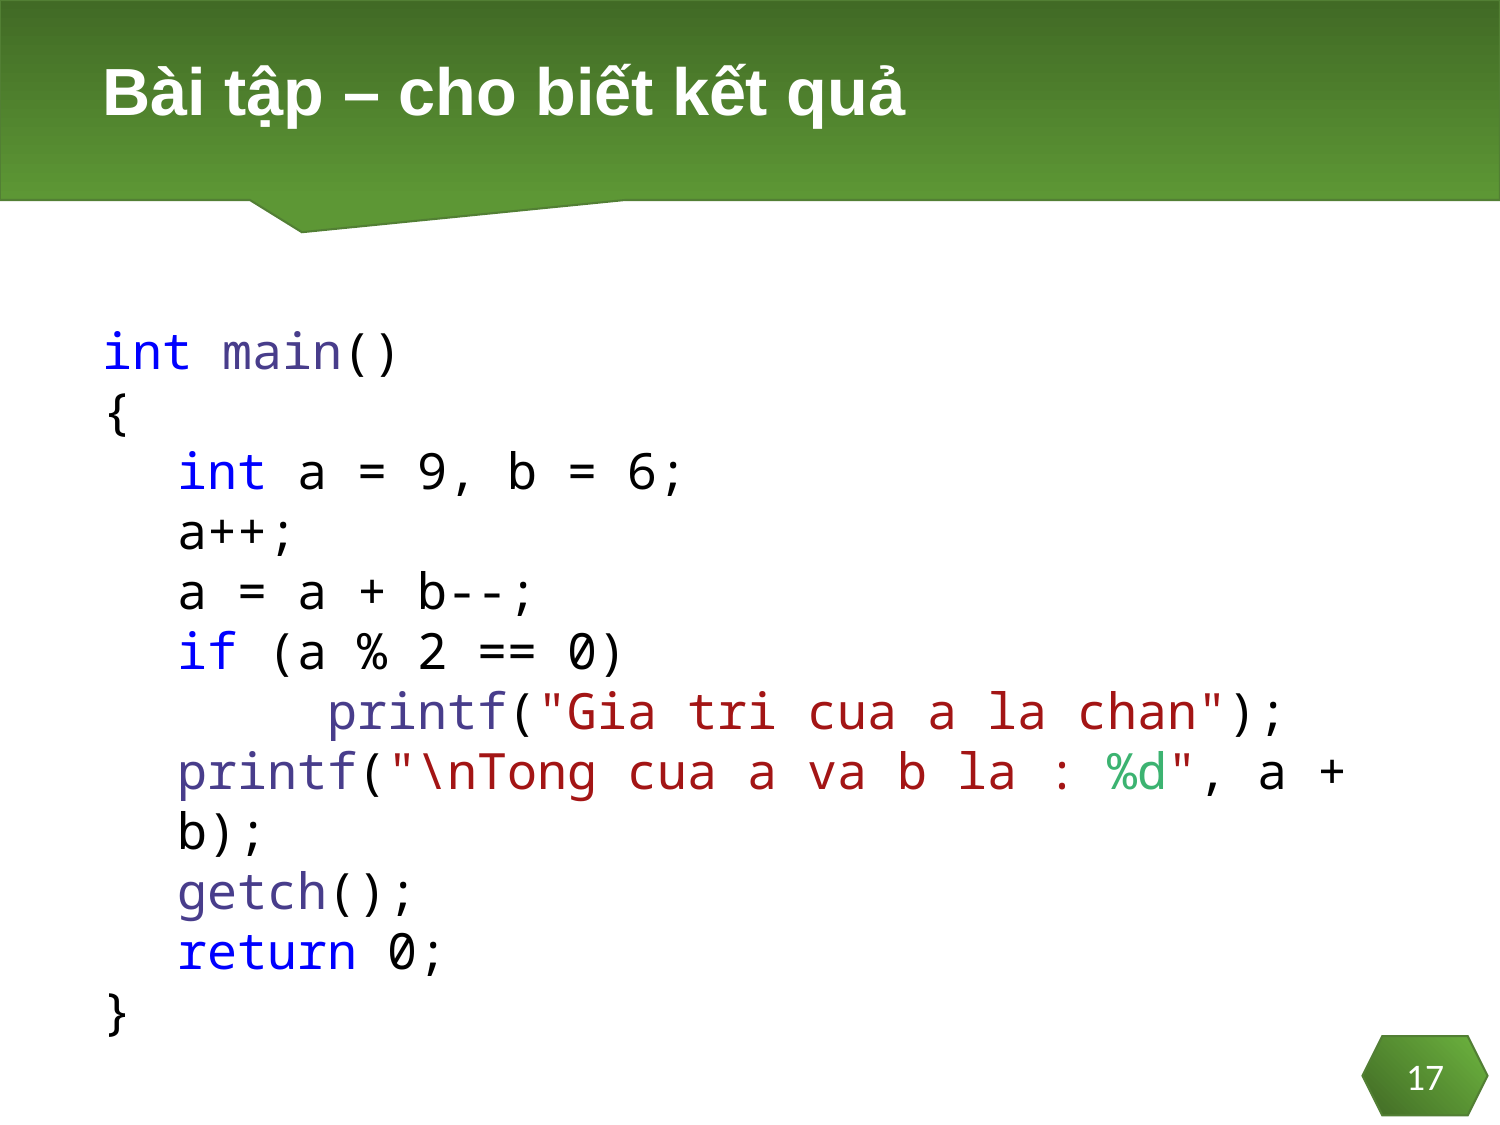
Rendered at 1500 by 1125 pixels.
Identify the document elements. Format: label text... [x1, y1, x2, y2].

text_box int main() { int a = 9, b = 6; a++; a = a + b--; if (a % 2 == 0) printf("Gia tri cua a la chan"); printf("\nTong cua a va b la : %d", a + b); getch(); return 0; } [87, 312, 1425, 1048]
title Bài tập – cho biết kết quả [87, 24, 1275, 163]
